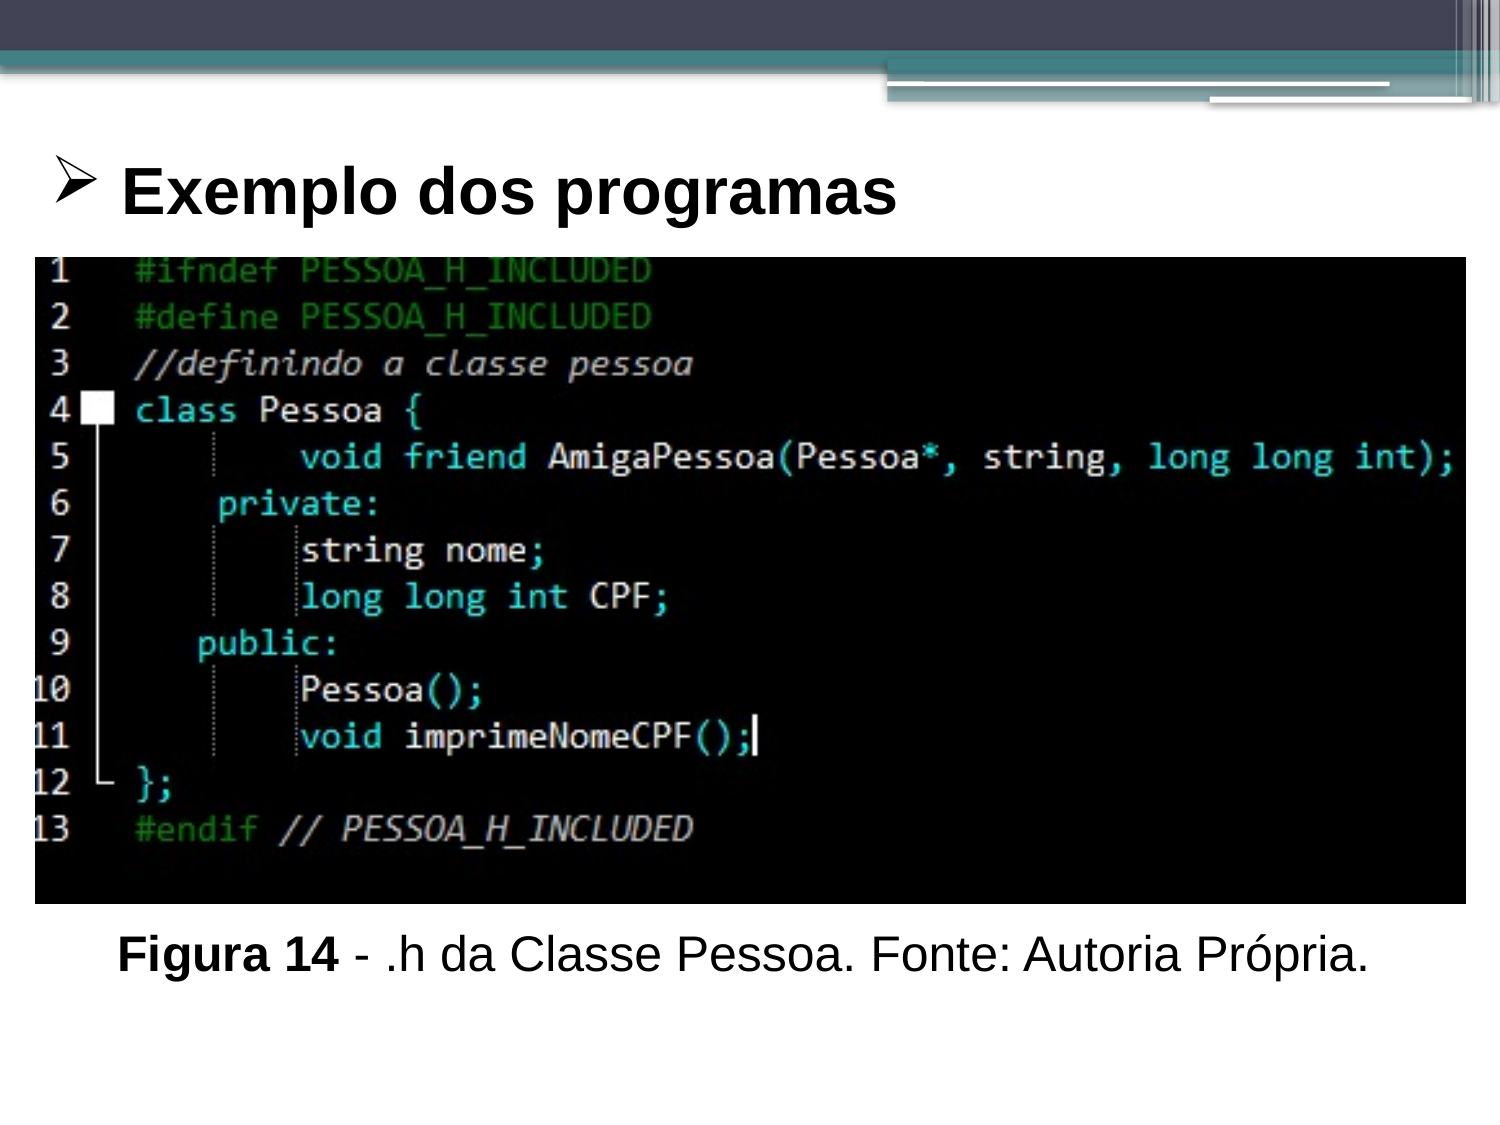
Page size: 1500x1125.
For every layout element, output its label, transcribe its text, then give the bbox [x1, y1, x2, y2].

picture [34, 257, 1466, 904]
text_box Figura 14 - .h da Classe Pessoa. Fonte: Autoria Própria. [35, 913, 1454, 989]
text_box Exemplo dos programas [35, 140, 1442, 236]
